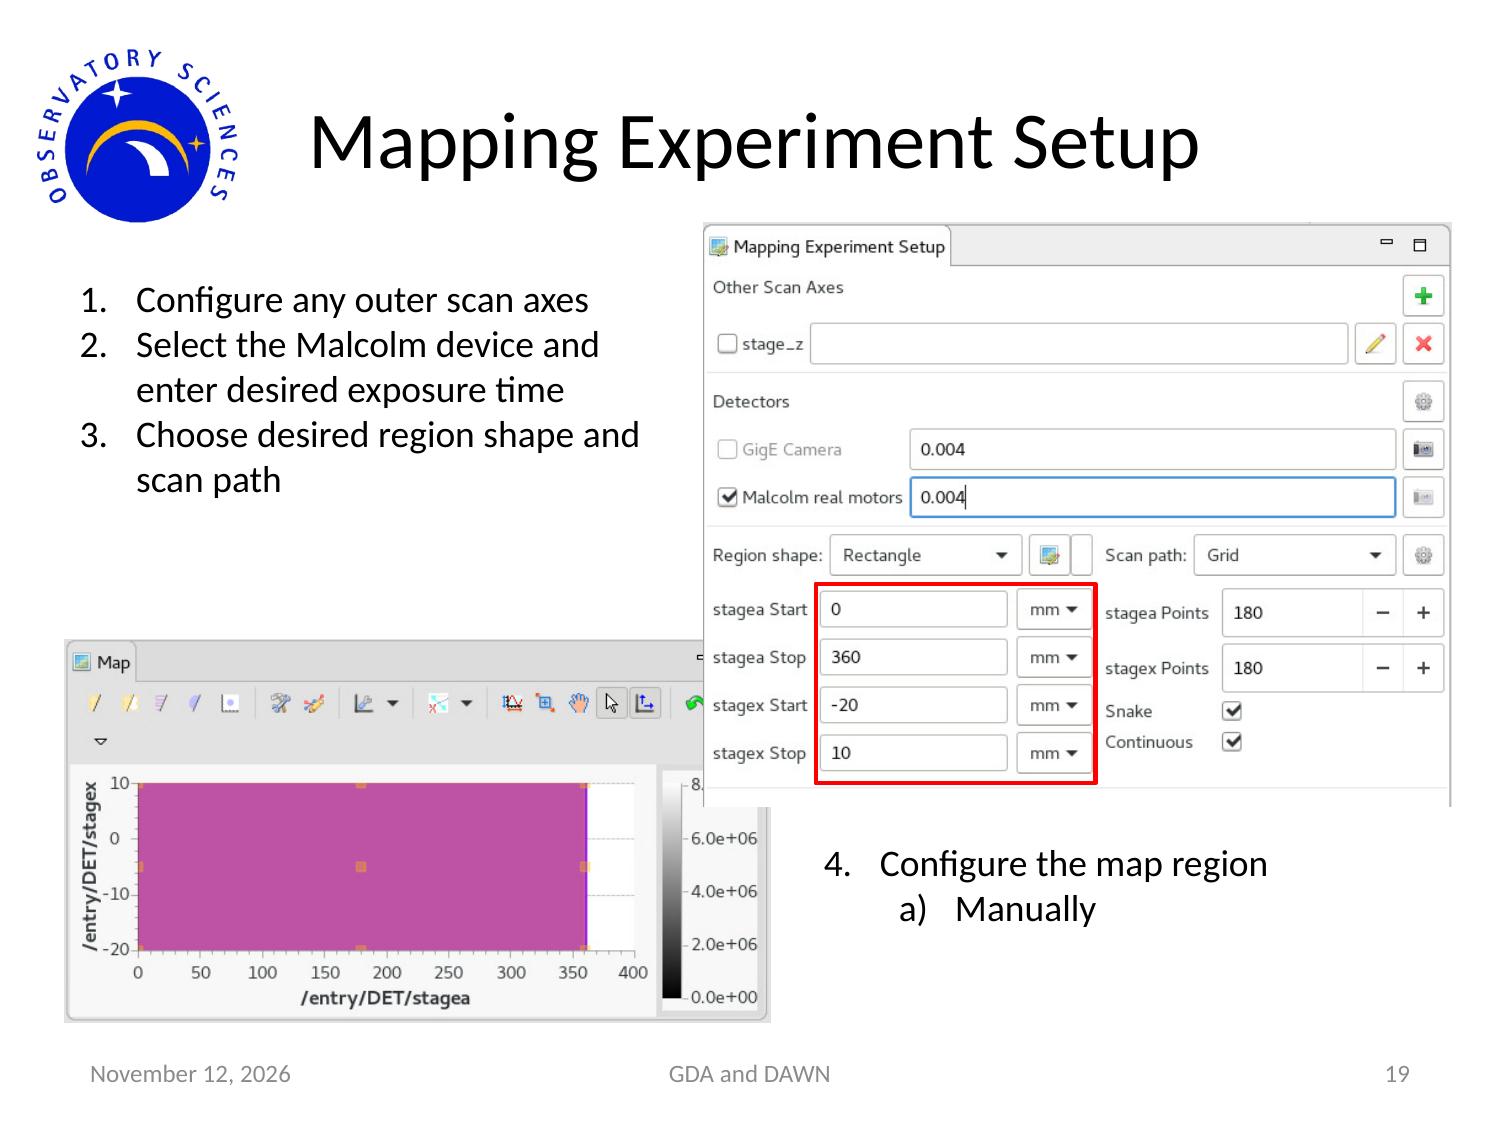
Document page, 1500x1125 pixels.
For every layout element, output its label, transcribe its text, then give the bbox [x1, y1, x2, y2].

text_box Configure any outer scan axes Select the Malcolm device and enter desired exposure time Choose desired region shape and scan path [64, 267, 680, 597]
slide_number 19 [1074, 1042, 1425, 1103]
title Mapping Experiment Setup [253, 42, 1258, 231]
picture [64, 222, 1453, 1024]
footer GDA and DAWN [512, 1042, 988, 1103]
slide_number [75, 1042, 425, 1103]
picture [37, 49, 238, 223]
text_box Configure the map region Manually [808, 831, 1500, 936]
